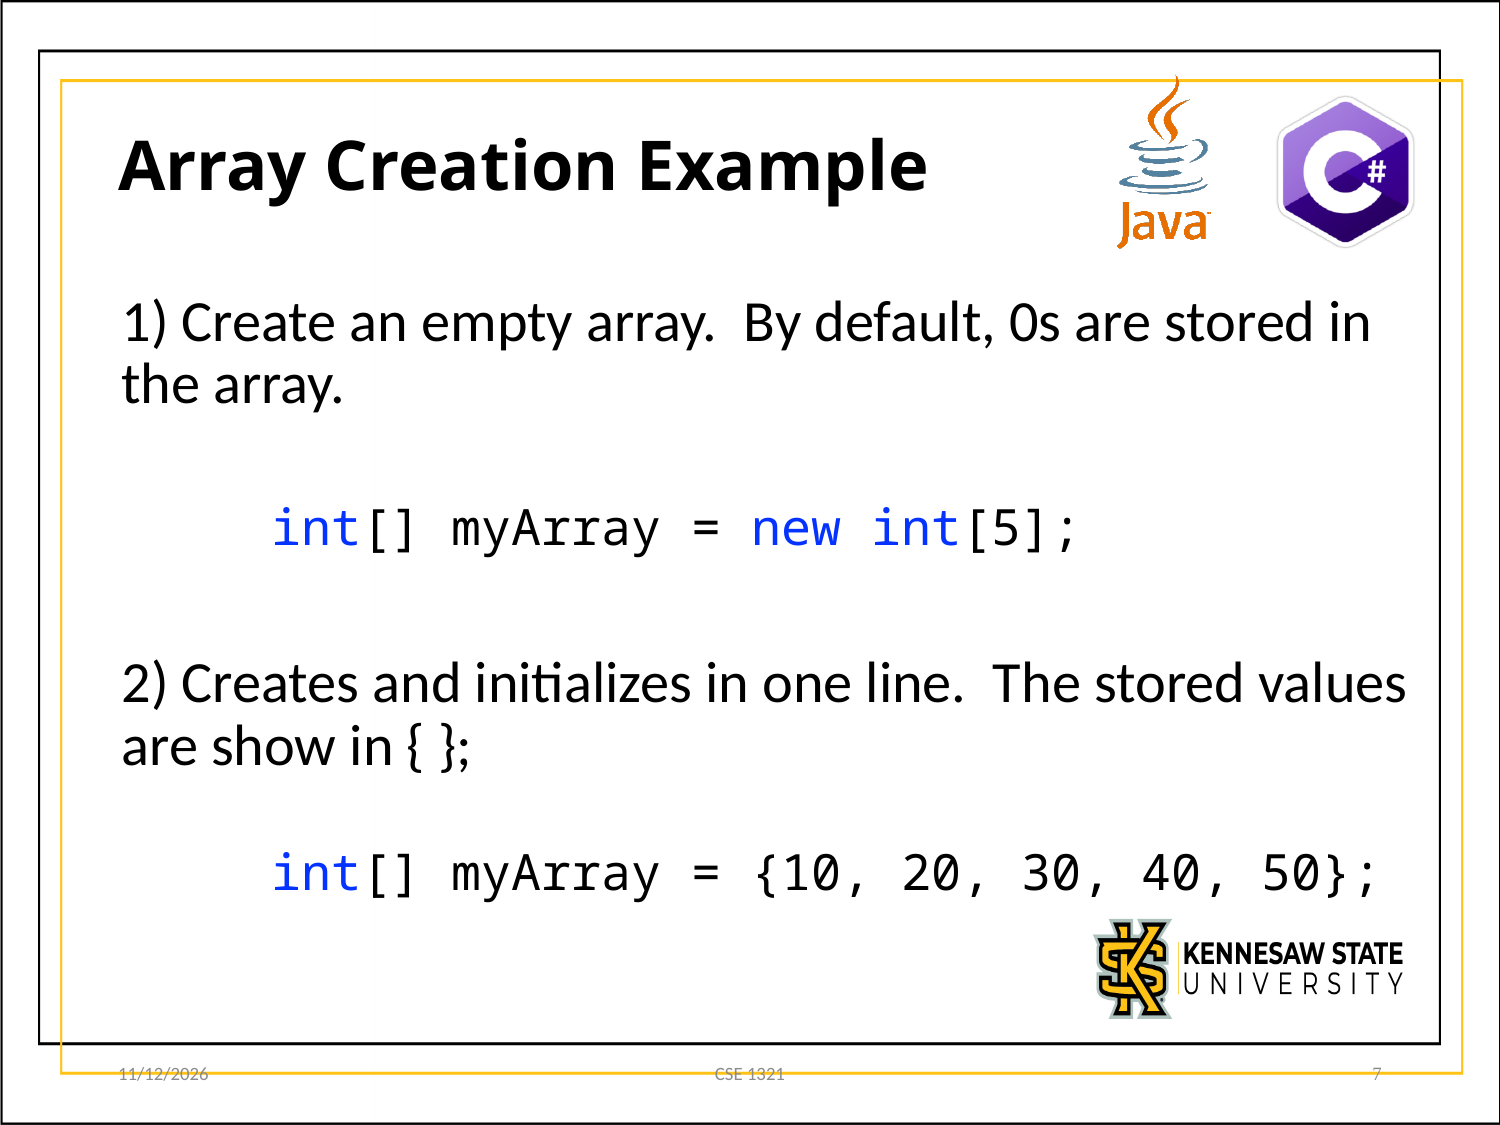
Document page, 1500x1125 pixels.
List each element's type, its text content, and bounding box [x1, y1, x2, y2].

picture [0, 0, 1500, 1125]
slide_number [103, 1042, 441, 1103]
slide_number 7 [1059, 1042, 1397, 1103]
list 1) Create an empty array. By default, 0s are stored in the array. int[] myArray = new int[5]; 2) Creates and initializes in one line. The stored values are show in { }; int[] myArray = {10, 20, 30, 40, 50}; [106, 283, 1435, 944]
title Array Creation Example [103, 59, 1397, 278]
footer CSE 1321 [496, 1042, 1004, 1103]
